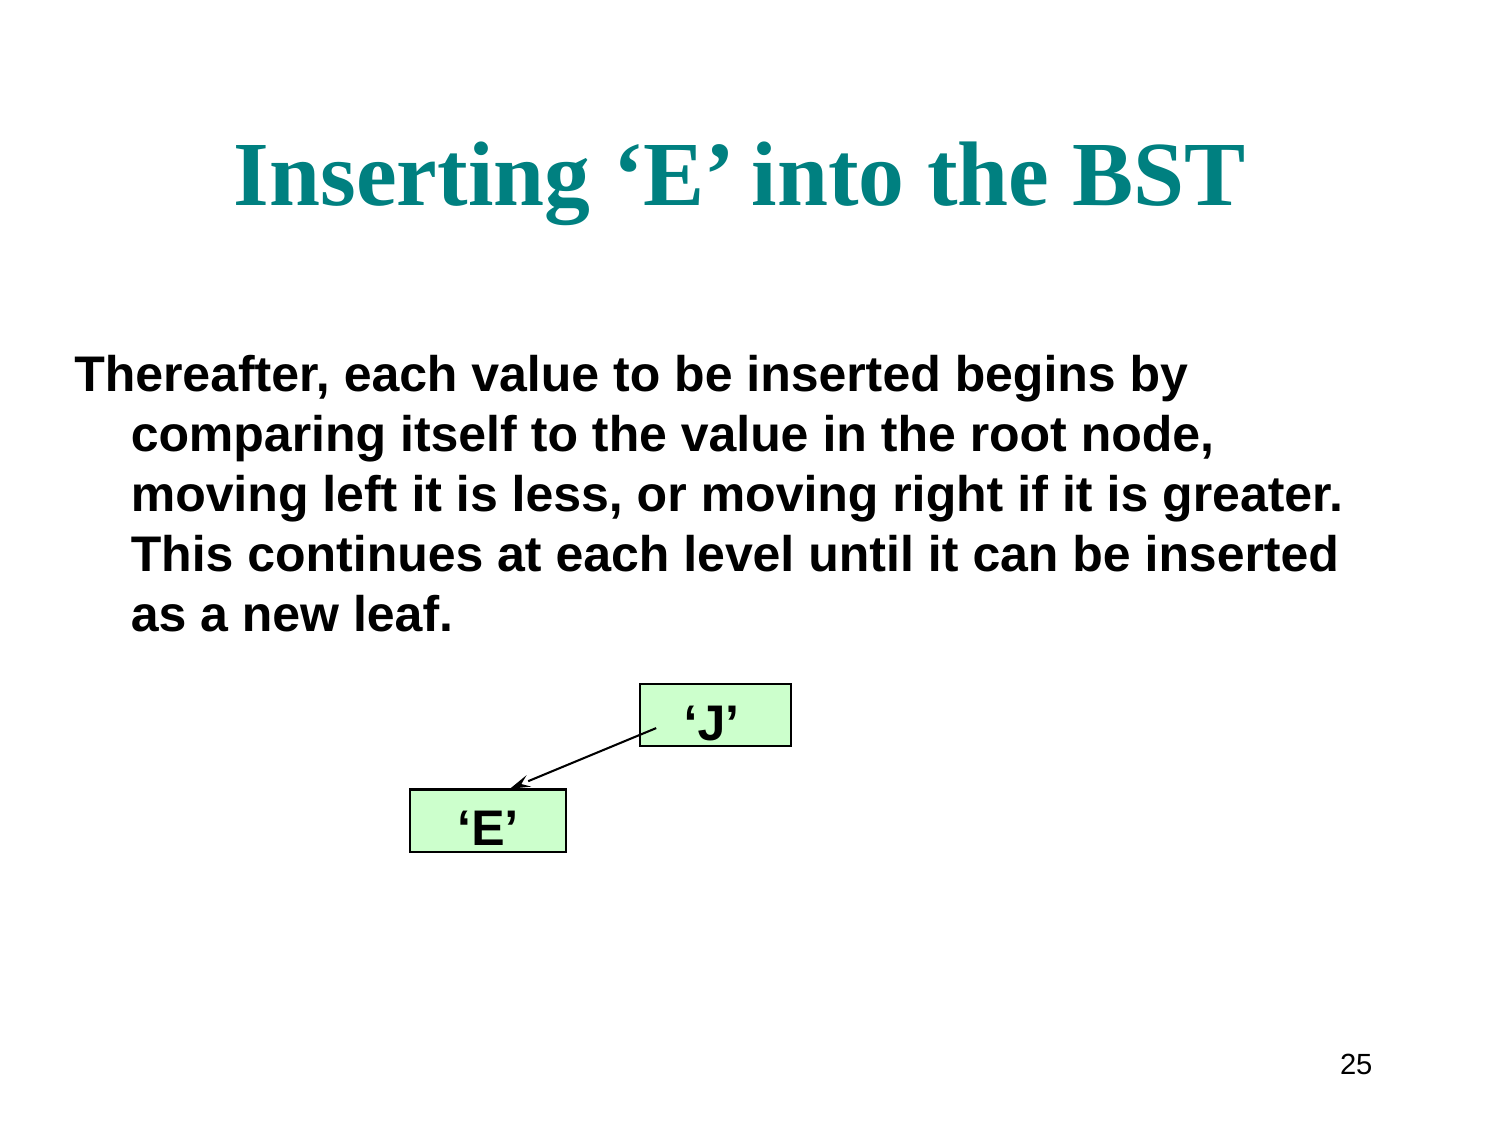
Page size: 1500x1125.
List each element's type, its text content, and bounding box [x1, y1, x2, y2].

list Thereafter, each value to be inserted begins by comparing itself to the value in the root node, moving left it is less, or moving right if it is greater. This continues at each level until it can be inserted as a new leaf. [59, 284, 1385, 657]
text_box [409, 683, 792, 864]
slide_number 25 [1287, 1024, 1388, 1101]
title Inserting ‘E’ into the BST [52, 68, 1429, 232]
